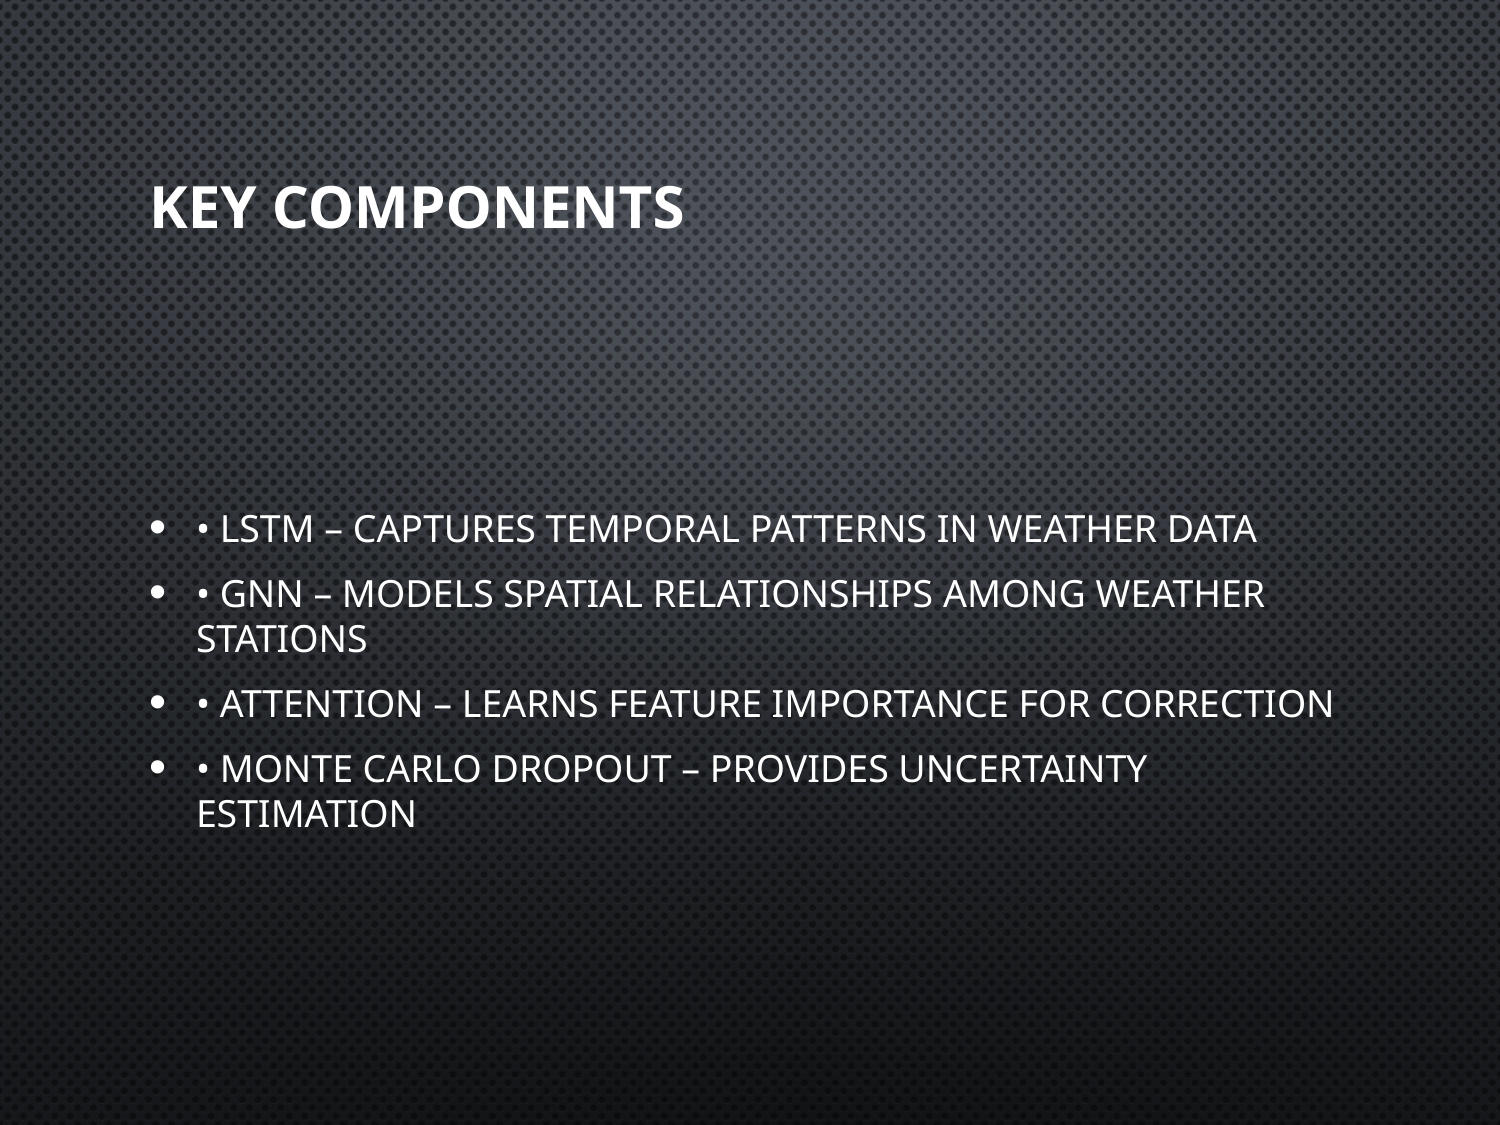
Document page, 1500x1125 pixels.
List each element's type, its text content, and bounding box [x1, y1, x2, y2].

title Key Components [134, 97, 1367, 314]
list • LSTM – Captures temporal patterns in weather data • GNN – Models spatial relationships among weather stations • Attention – Learns feature importance for correction • Monte Carlo Dropout – Provides uncertainty estimation [134, 338, 1367, 1001]
